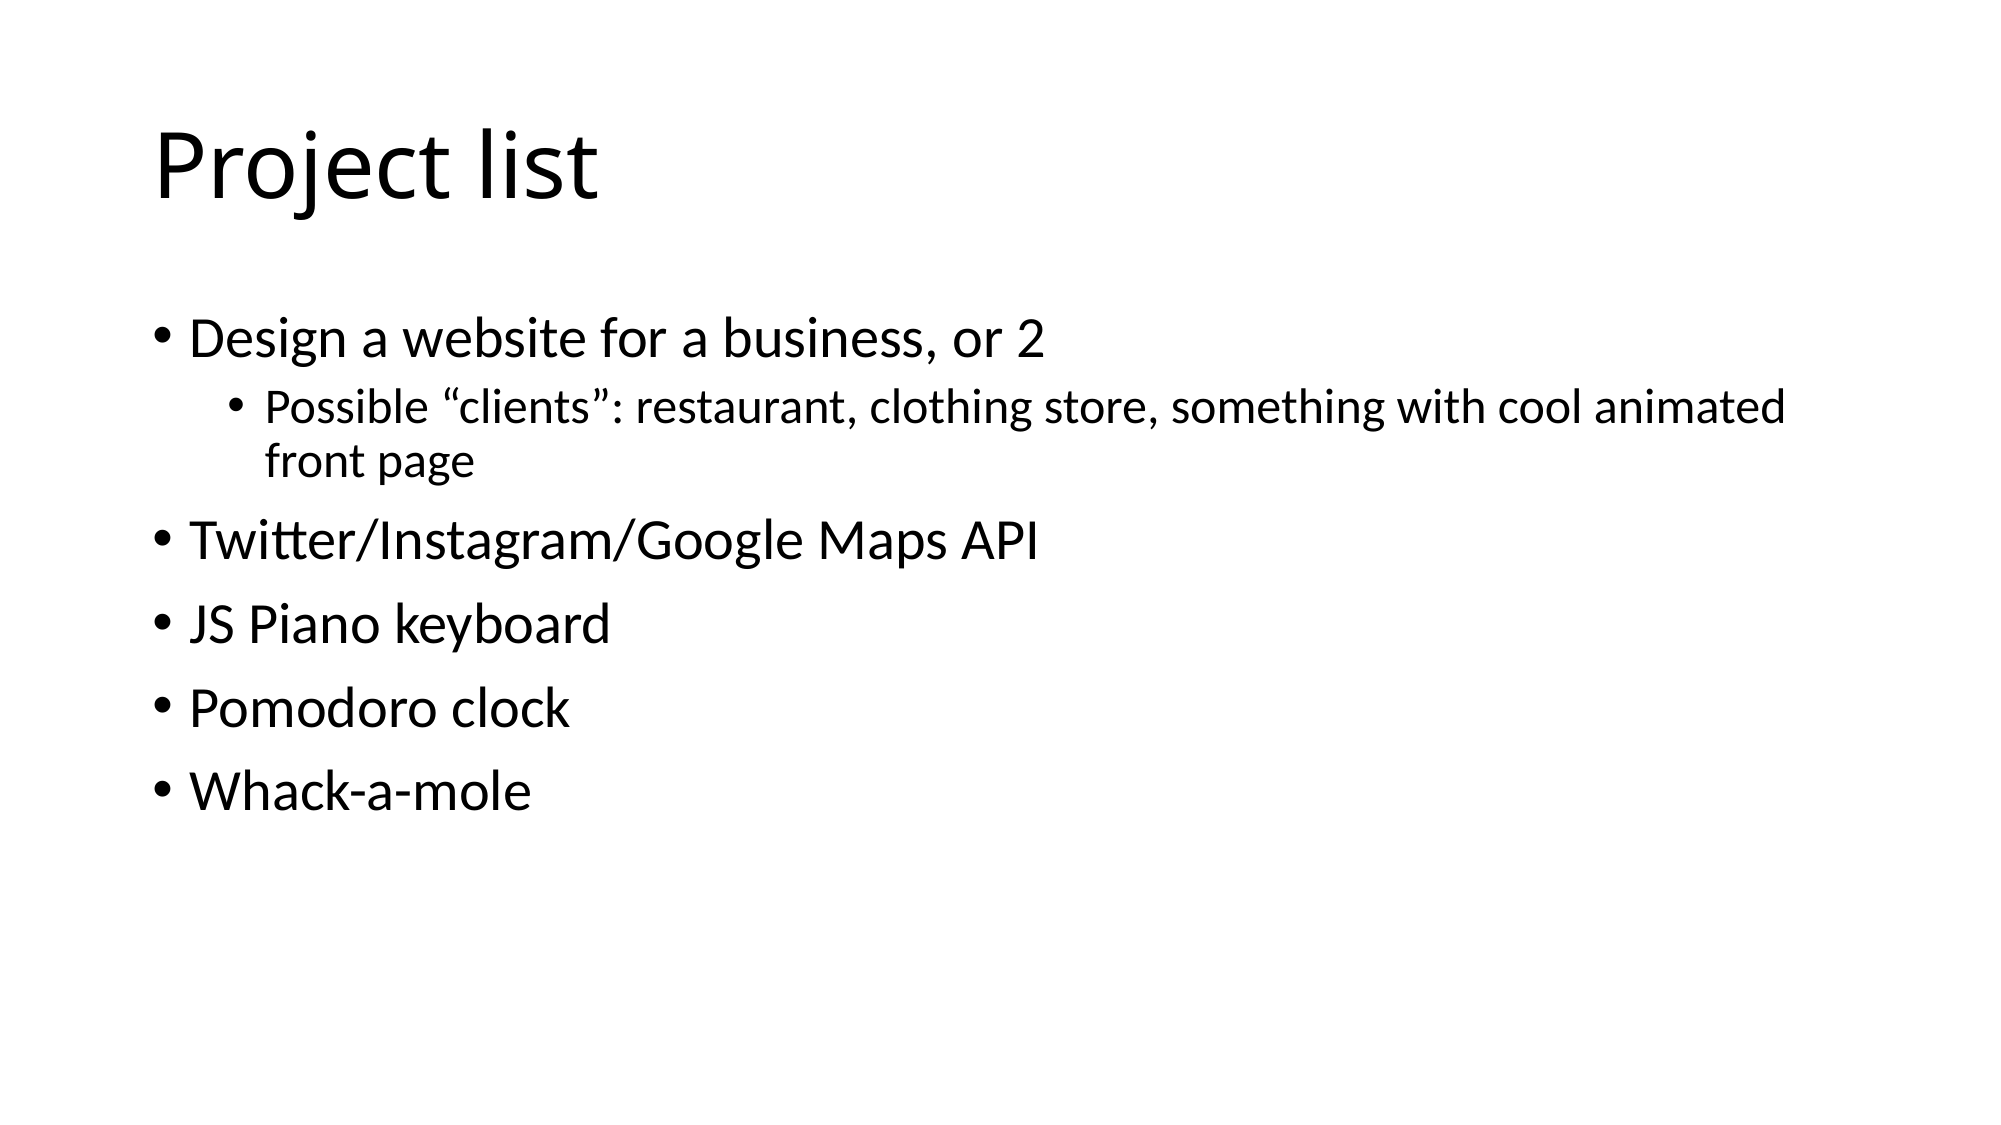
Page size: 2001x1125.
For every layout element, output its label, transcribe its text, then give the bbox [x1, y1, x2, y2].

list Design a website for a business, or 2 Possible “clients”: restaurant, clothing store, something with cool animated front page Twitter/Instagram/Google Maps API JS Piano keyboard Pomodoro clock Whack-a-mole [137, 299, 1863, 1014]
title Project list [137, 59, 1863, 278]
